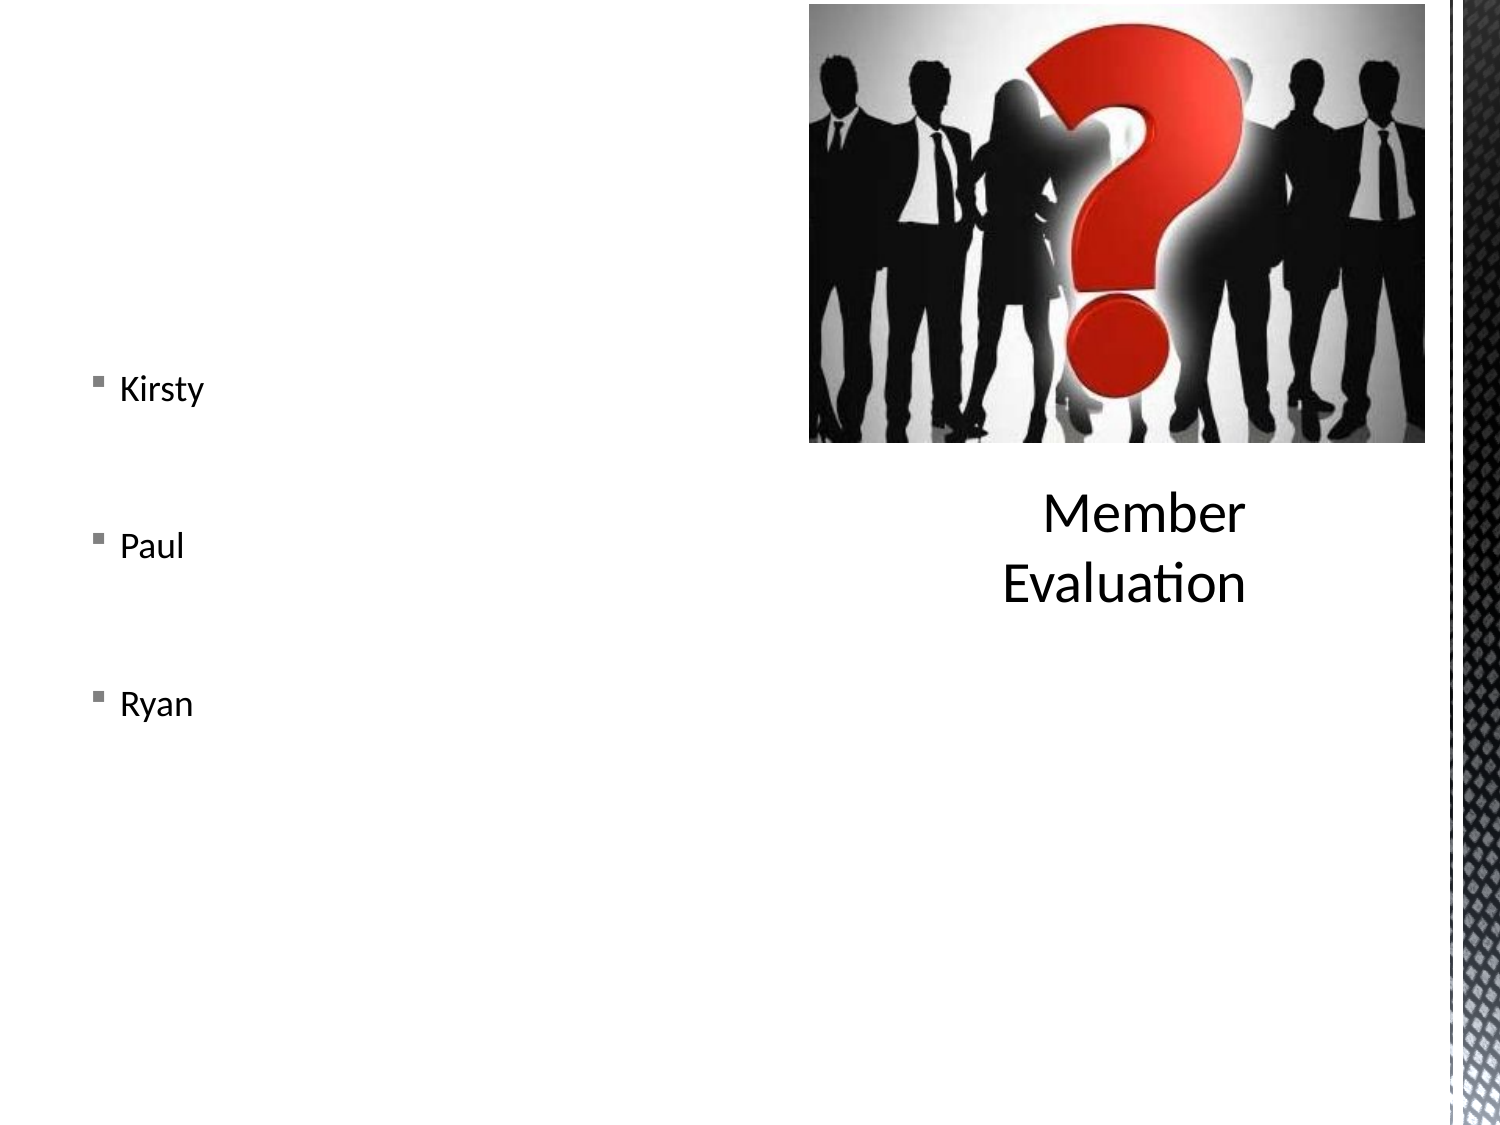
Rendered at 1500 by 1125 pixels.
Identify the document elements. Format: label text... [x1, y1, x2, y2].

picture [808, 4, 1425, 443]
picture [1447, 0, 1500, 1125]
title Member Evaluation [800, 75, 1263, 1013]
list Kirsty Paul Ryan [75, 75, 675, 1013]
